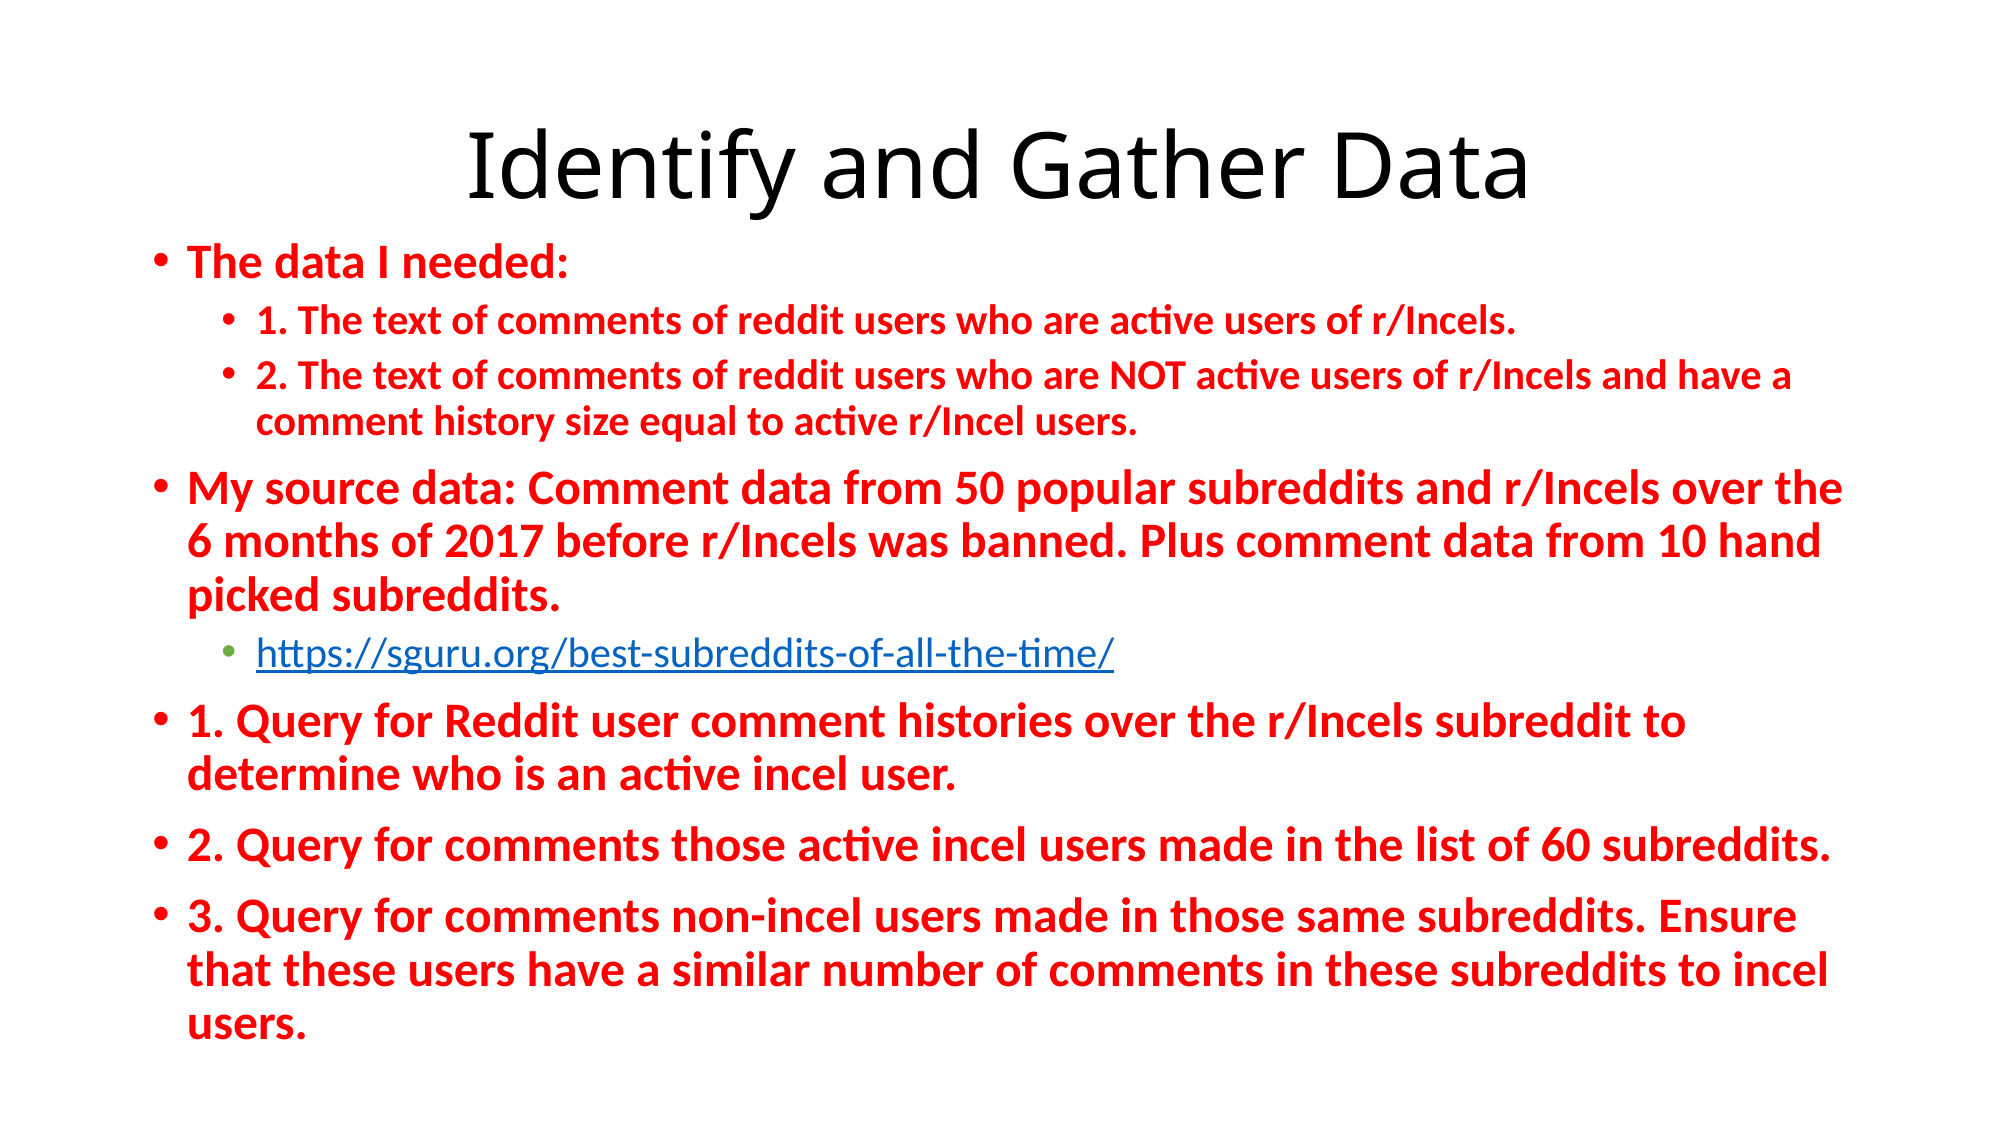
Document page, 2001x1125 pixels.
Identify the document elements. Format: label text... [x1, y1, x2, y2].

title Identify and Gather Data [137, 59, 1863, 228]
list The data I needed: 1. The text of comments of reddit users who are active users of r/Incels. 2. The text of comments of reddit users who are NOT active users of r/Incels and have a comment history size equal to active r/Incel users. My source data: Comment data from 50 popular subreddits and r/Incels over the 6 months of 2017 before r/Incels was banned. Plus comment data from 10 hand picked subreddits. https://sguru.org/best-subreddits-of-all-the-time/ 1. Query for Reddit user comment histories over the r/Incels subreddit to determine who is an active incel user. 2. Query for comments those active incel users made in the list of 60 subreddits. 3. Query for comments non-incel users made in those same subreddits. Ensure that these users have a similar number of comments in these subreddits to incel users. [137, 228, 1863, 1068]
